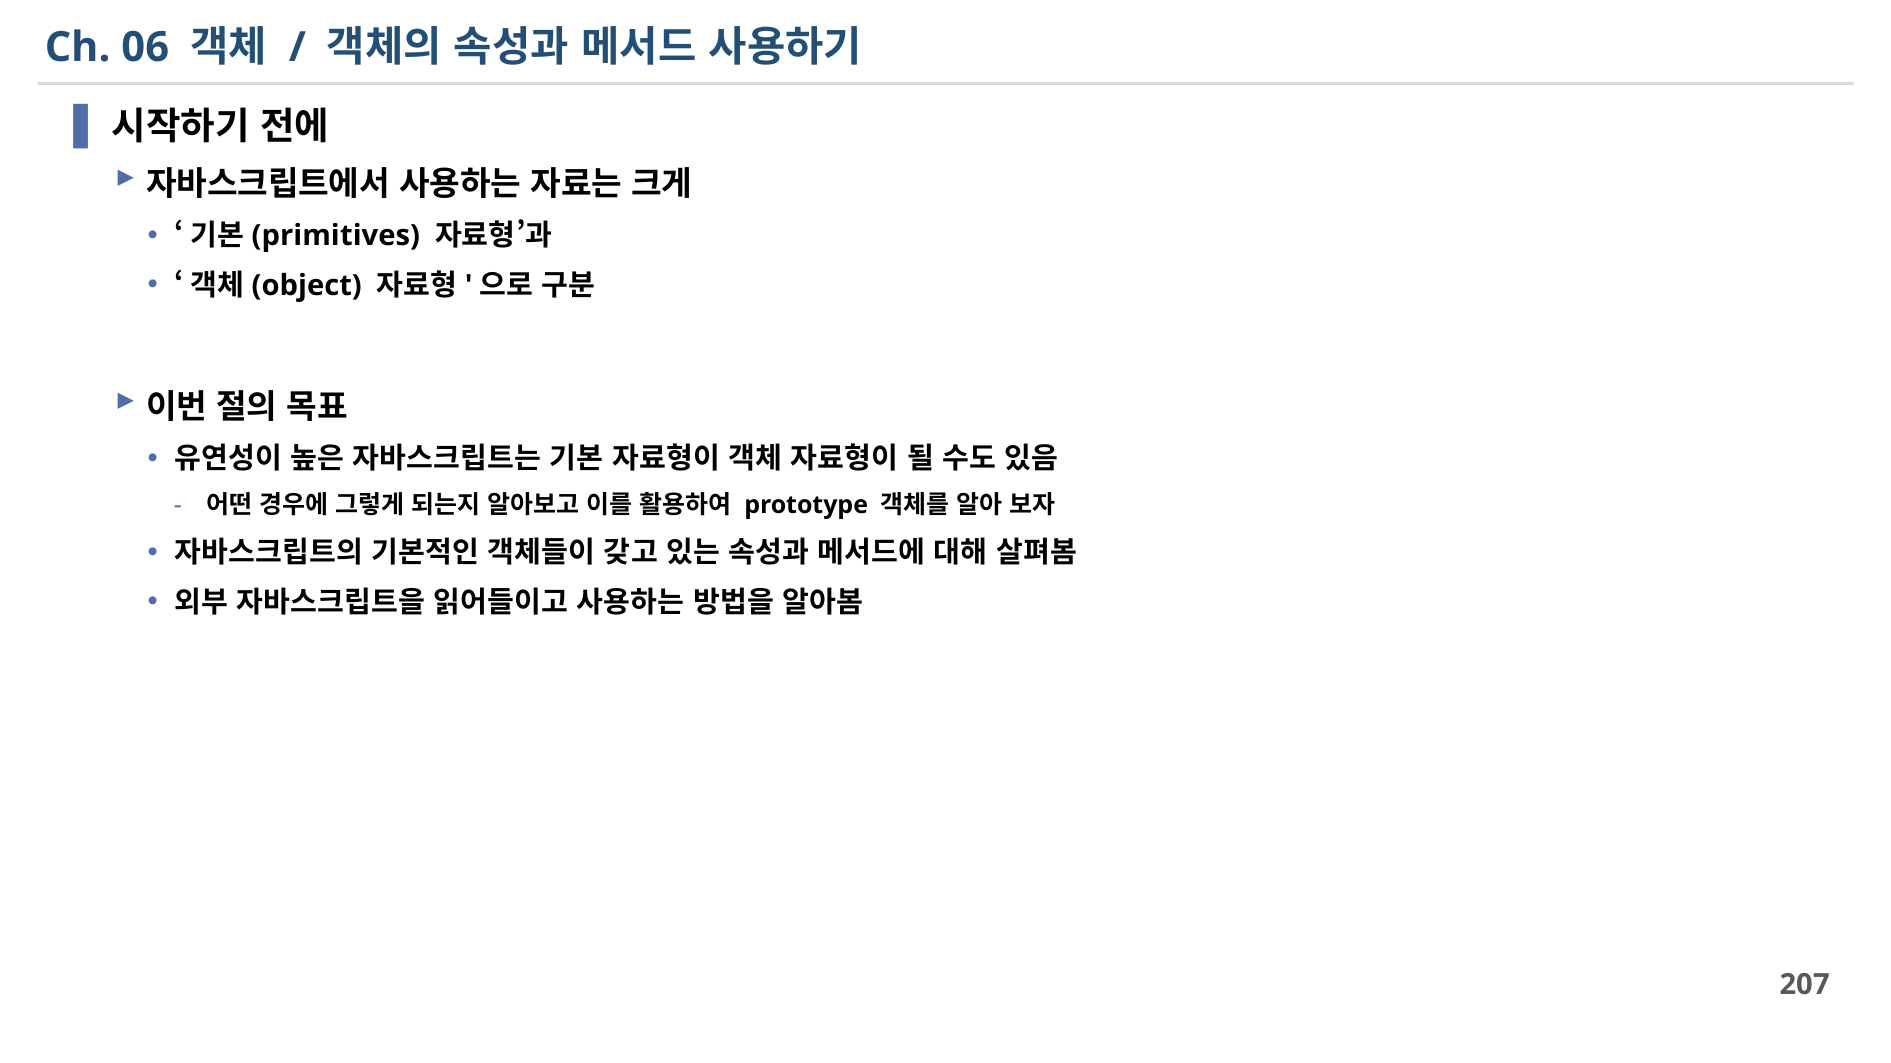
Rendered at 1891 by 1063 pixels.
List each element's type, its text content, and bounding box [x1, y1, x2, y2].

slide_number 207 [1703, 956, 1845, 1014]
list 시작하기 전에 자바스크립트에서 사용하는 자료는 크게 ‘기본(primitives) 자료형’과 ‘객체(object) 자료형'으로 구분 이번 절의 목표 유연성이 높은 자바스크립트는 기본 자료형이 객체 자료형이 될 수도 있음 어떤 경우에 그렇게 되는지 알아보고 이를 활용하여 prototype 객체를 알아 보자 자바스크립트의 기본적인 객체들이 갖고 있는 속성과 메서드에 대해 살펴봄 외부 자바스크립트을 읽어들이고 사용하는 방법을 알아봄 [43, 94, 1845, 382]
title Ch. 06 객체 / 객체의 속성과 메서드 사용하기 [29, 11, 1809, 78]
